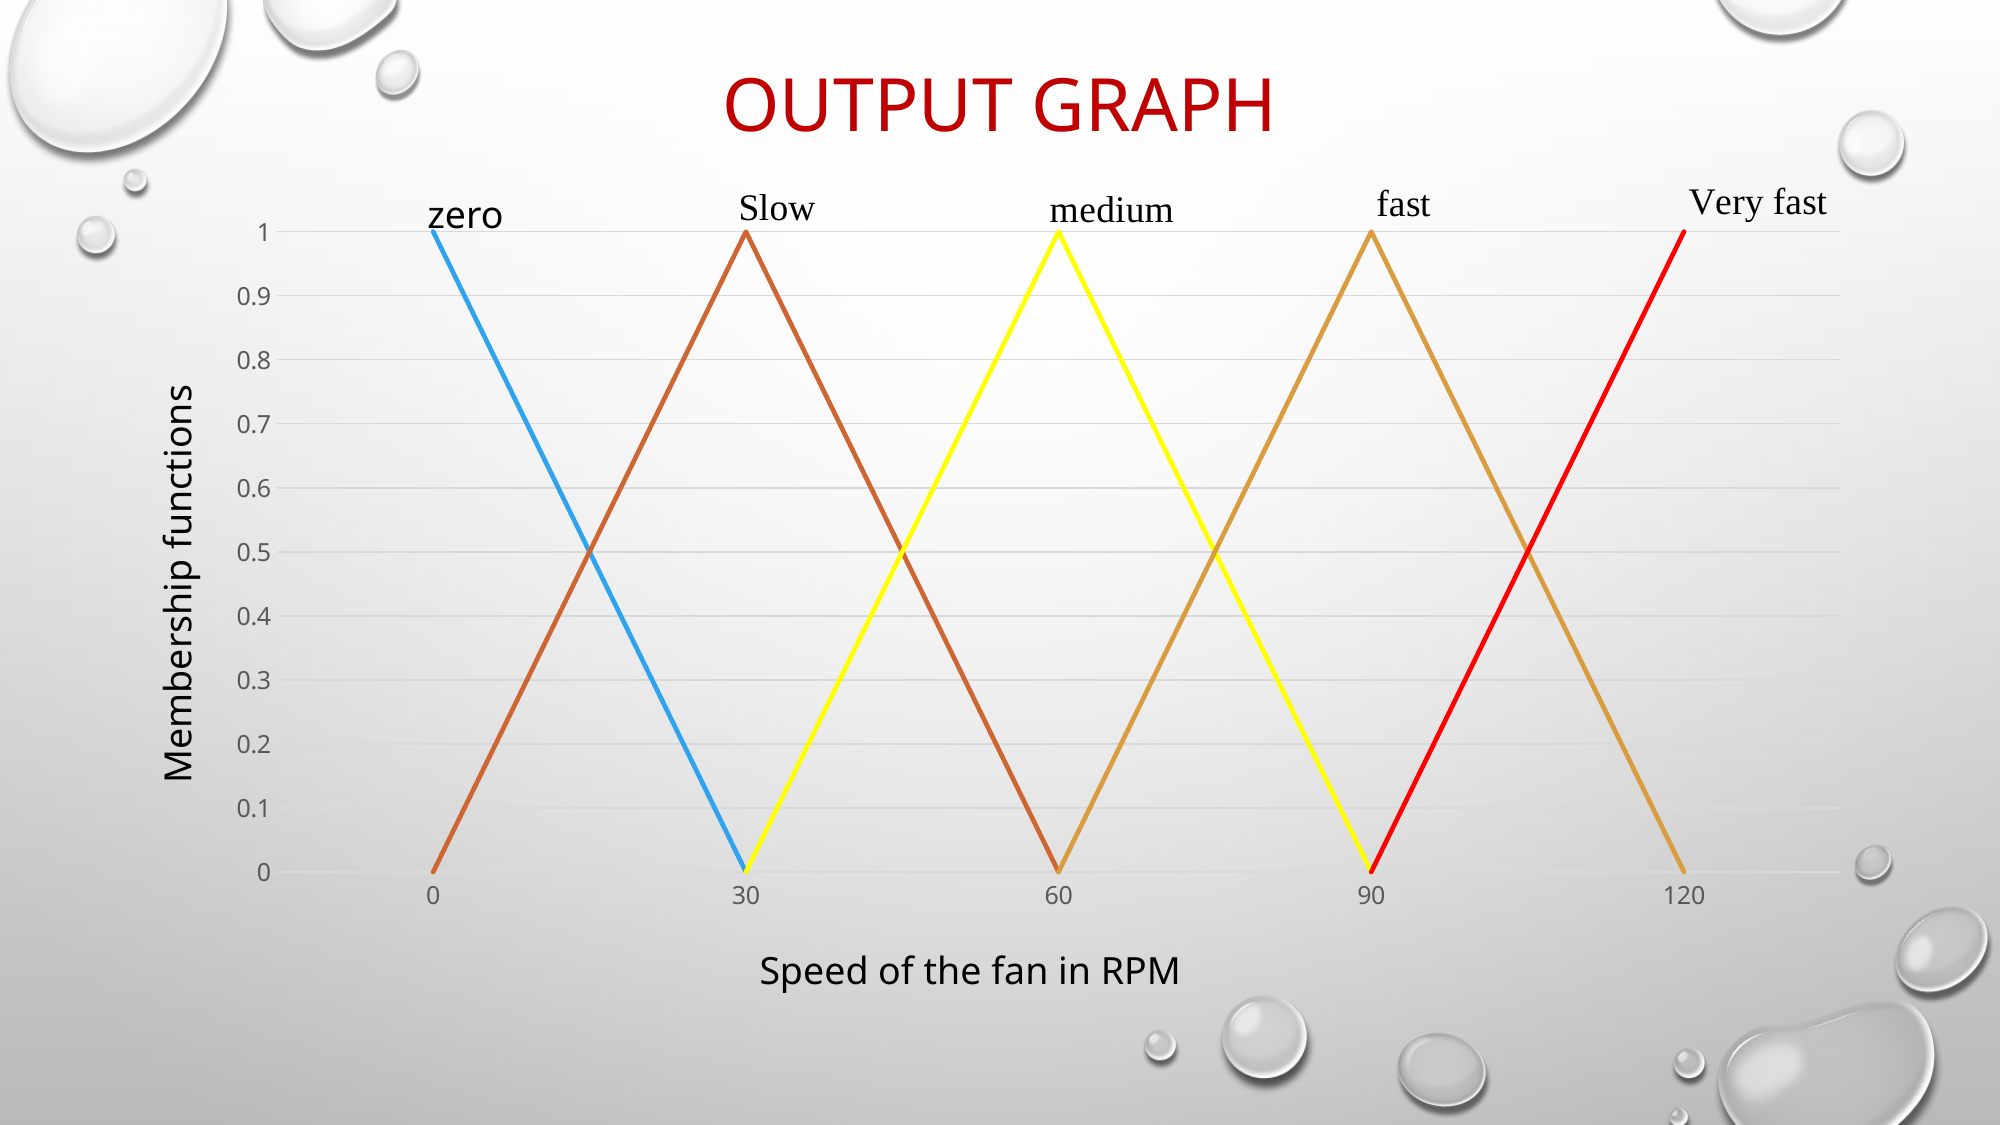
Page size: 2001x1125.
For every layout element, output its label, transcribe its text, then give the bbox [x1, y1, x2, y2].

text_box Membership functions [146, 369, 201, 798]
title OUTPUT GRAPH [137, 59, 1863, 155]
chart [206, 141, 1863, 1001]
picture [0, 0, 2000, 1125]
